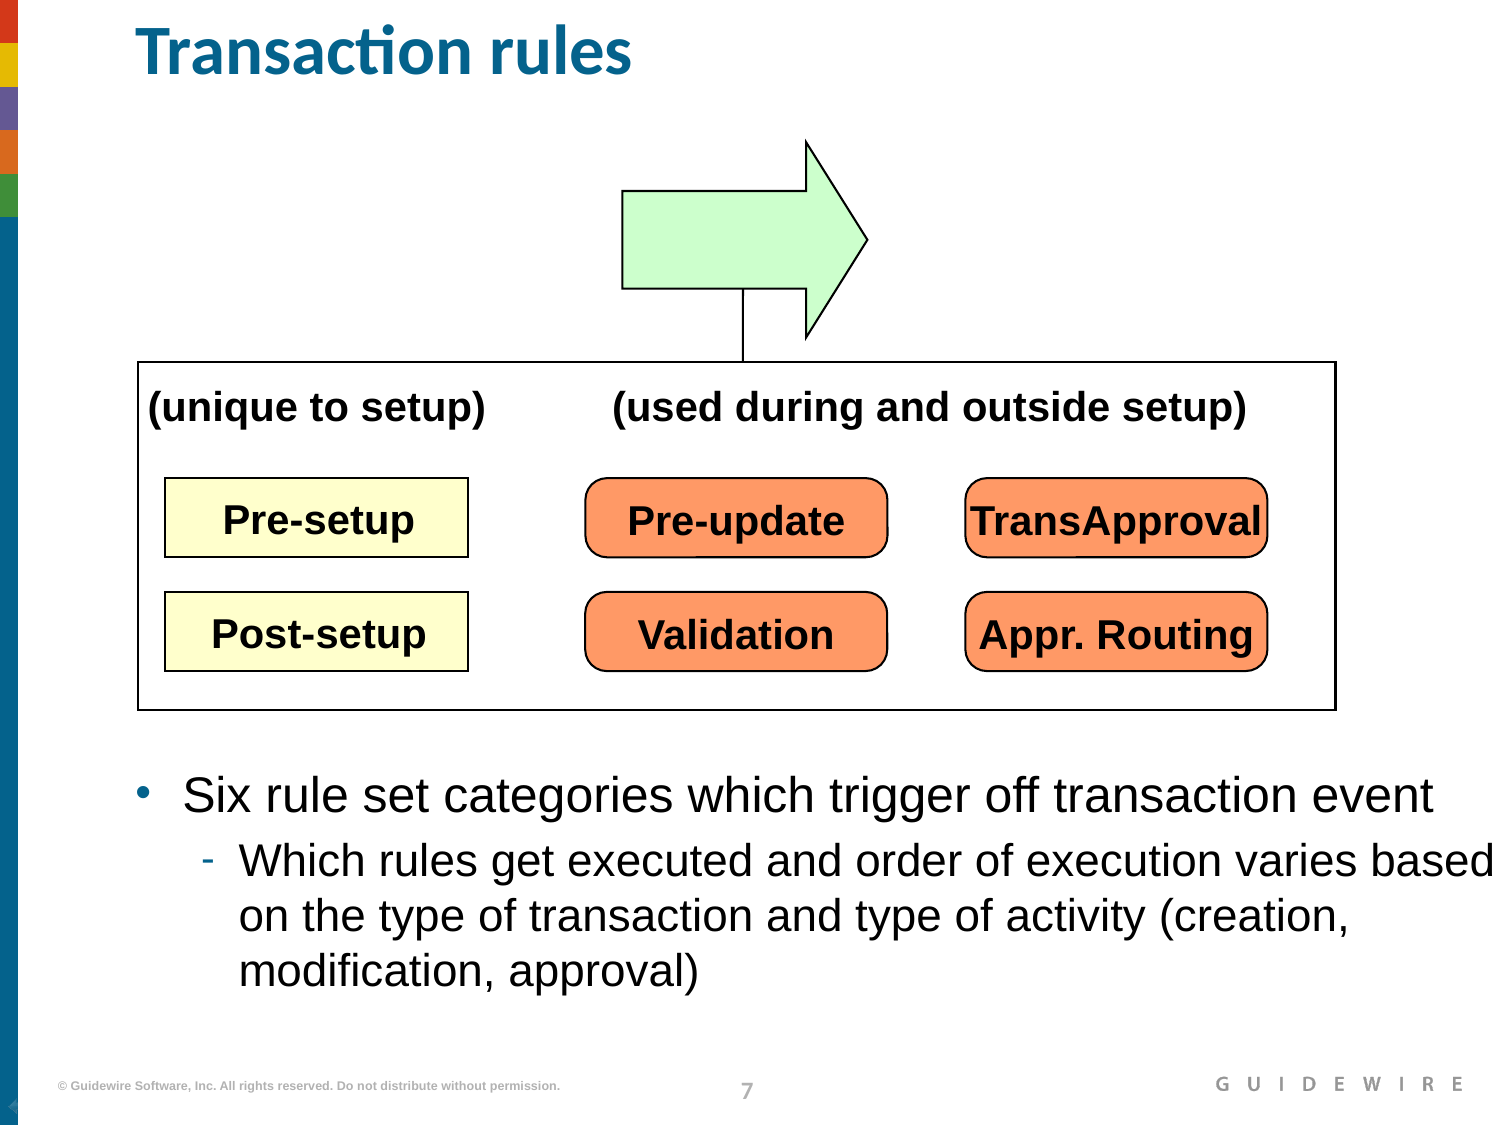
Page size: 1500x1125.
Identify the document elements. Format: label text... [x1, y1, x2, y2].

title Transaction rules [135, 19, 1500, 142]
picture [10, 1101, 18, 1111]
list Six rule set categories which trigger off transaction event Which rules get executed and order of execution varies based on the type of transaction and type of activity (creation, modification, approval) [135, 761, 1500, 1045]
picture [0, 0, 18, 216]
text_box [137, 362, 1336, 710]
picture [1215, 1073, 1480, 1096]
text_box [622, 142, 868, 338]
